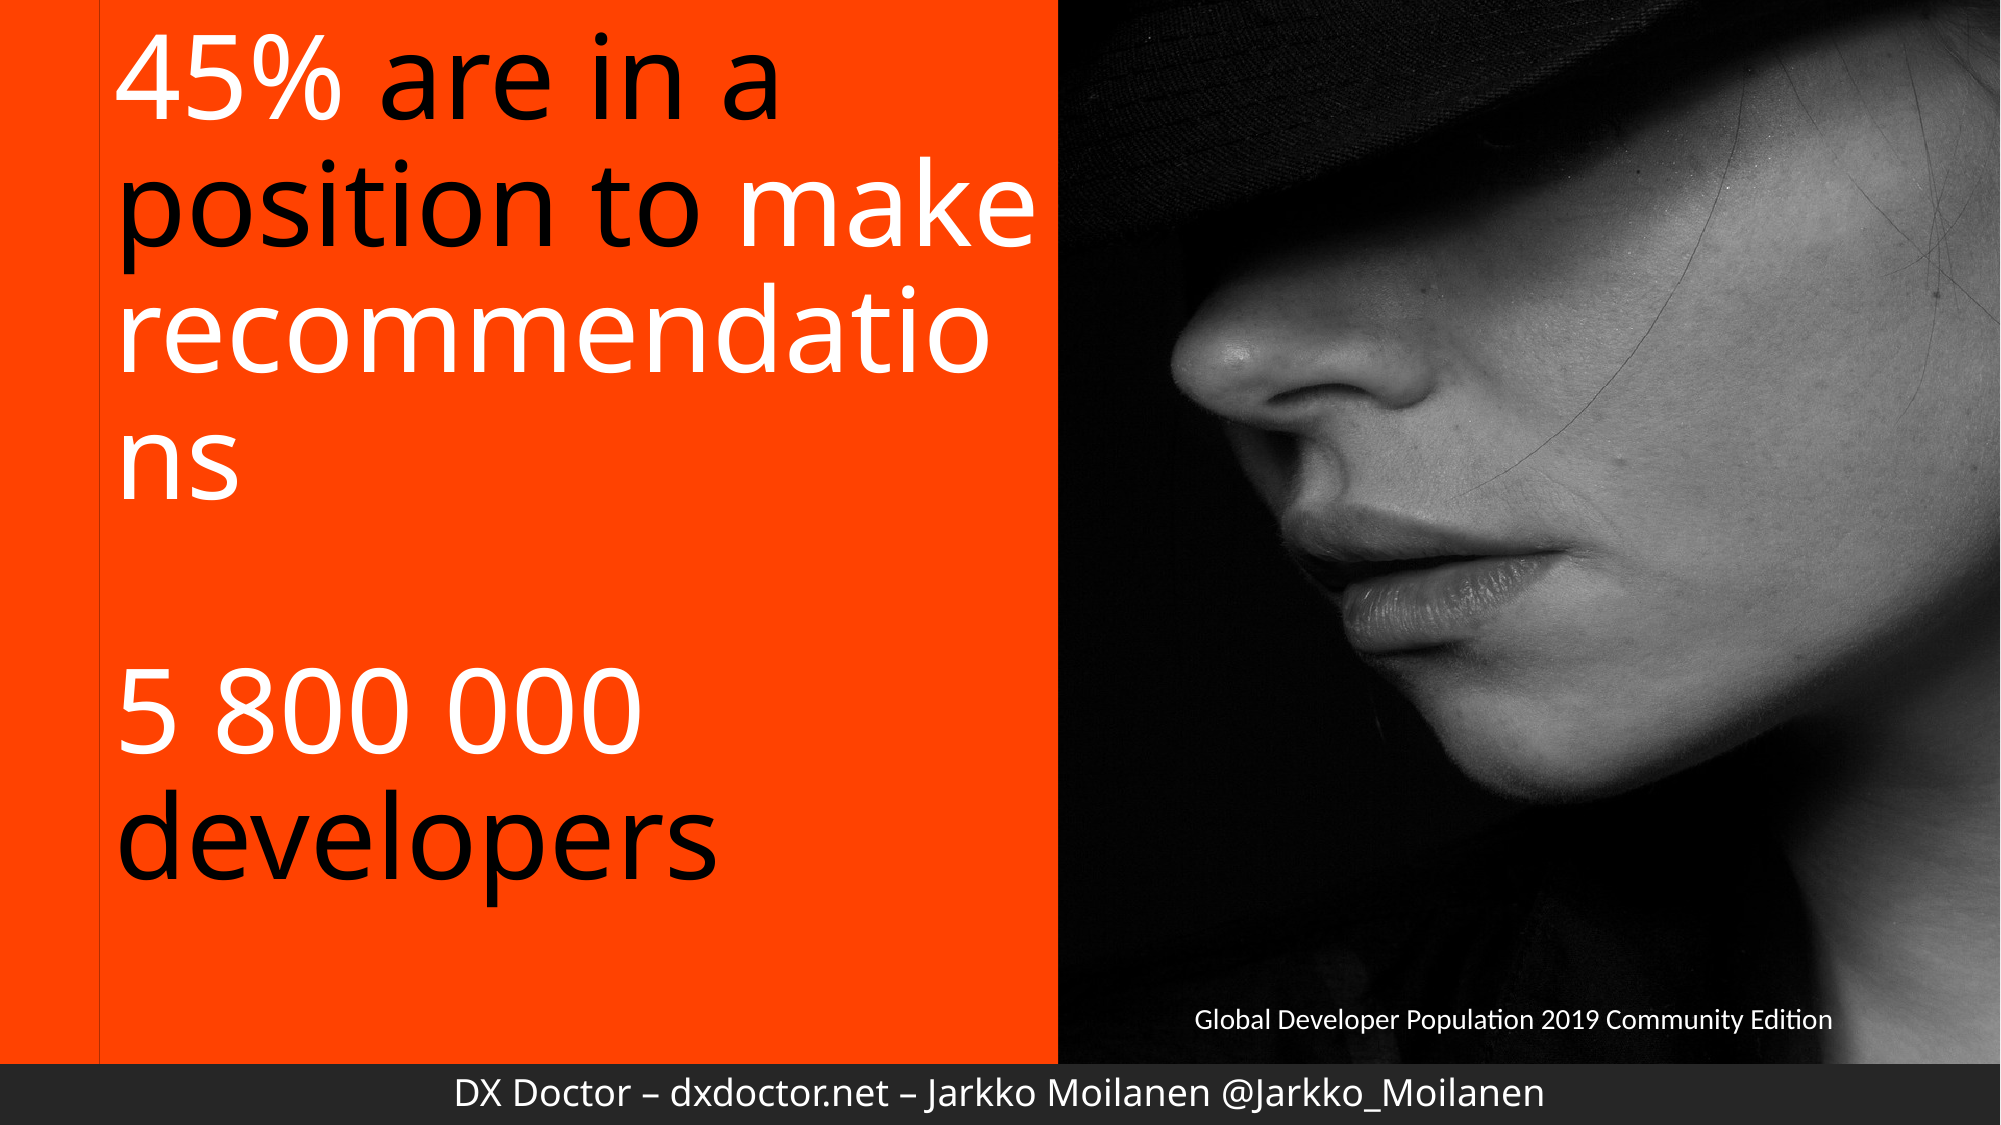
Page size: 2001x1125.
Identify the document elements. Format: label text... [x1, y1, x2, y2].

text_box [0, 0, 100, 1064]
title 45% are in a position to make recommendations 5 800 000 developers [100, 0, 1059, 1064]
text_box DX Doctor – dxdoctor.net – Jarkko Moilanen @Jarkko_Moilanen [0, 1064, 2000, 1125]
text_box Global Developer Population 2019 Community Edition [1179, 993, 1849, 1044]
picture [1059, 0, 2001, 1125]
